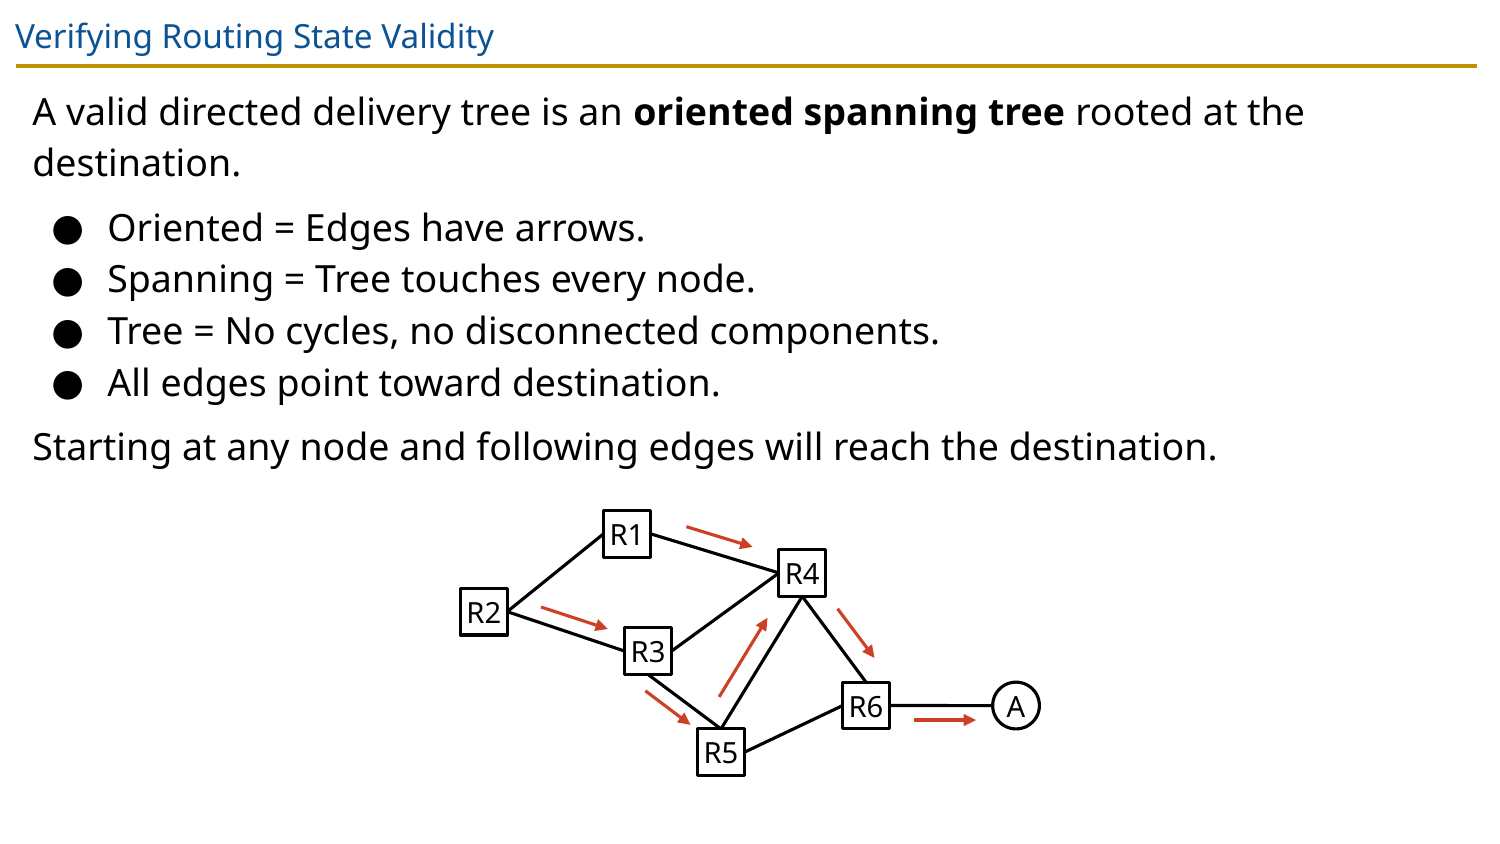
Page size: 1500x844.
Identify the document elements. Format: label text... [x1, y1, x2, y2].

text_box R5 [697, 736, 745, 776]
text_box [647, 674, 722, 730]
text_box R4 [784, 549, 826, 594]
list A valid directed delivery tree is an oriented spanning tree rooted at the destination. Oriented = Edges have arrows. Spanning = Tree touches every node. Tree = No cycles, no disconnected components. All edges point toward destination. Starting at any node and following edges will reach the destination. [17, 65, 1480, 456]
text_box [718, 617, 768, 698]
text_box R6 [842, 682, 890, 729]
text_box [506, 533, 604, 611]
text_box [725, 596, 803, 730]
text_box R2 [460, 588, 501, 635]
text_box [686, 526, 753, 548]
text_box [650, 533, 780, 574]
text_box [671, 572, 780, 652]
title Verifying Routing State Validity [0, 0, 1500, 65]
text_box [645, 690, 691, 725]
text_box R3 [624, 627, 672, 675]
text_box R1 [603, 510, 651, 558]
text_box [805, 596, 867, 683]
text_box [506, 611, 626, 652]
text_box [540, 606, 609, 630]
text_box A [992, 682, 1040, 729]
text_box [837, 608, 875, 659]
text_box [744, 705, 843, 753]
